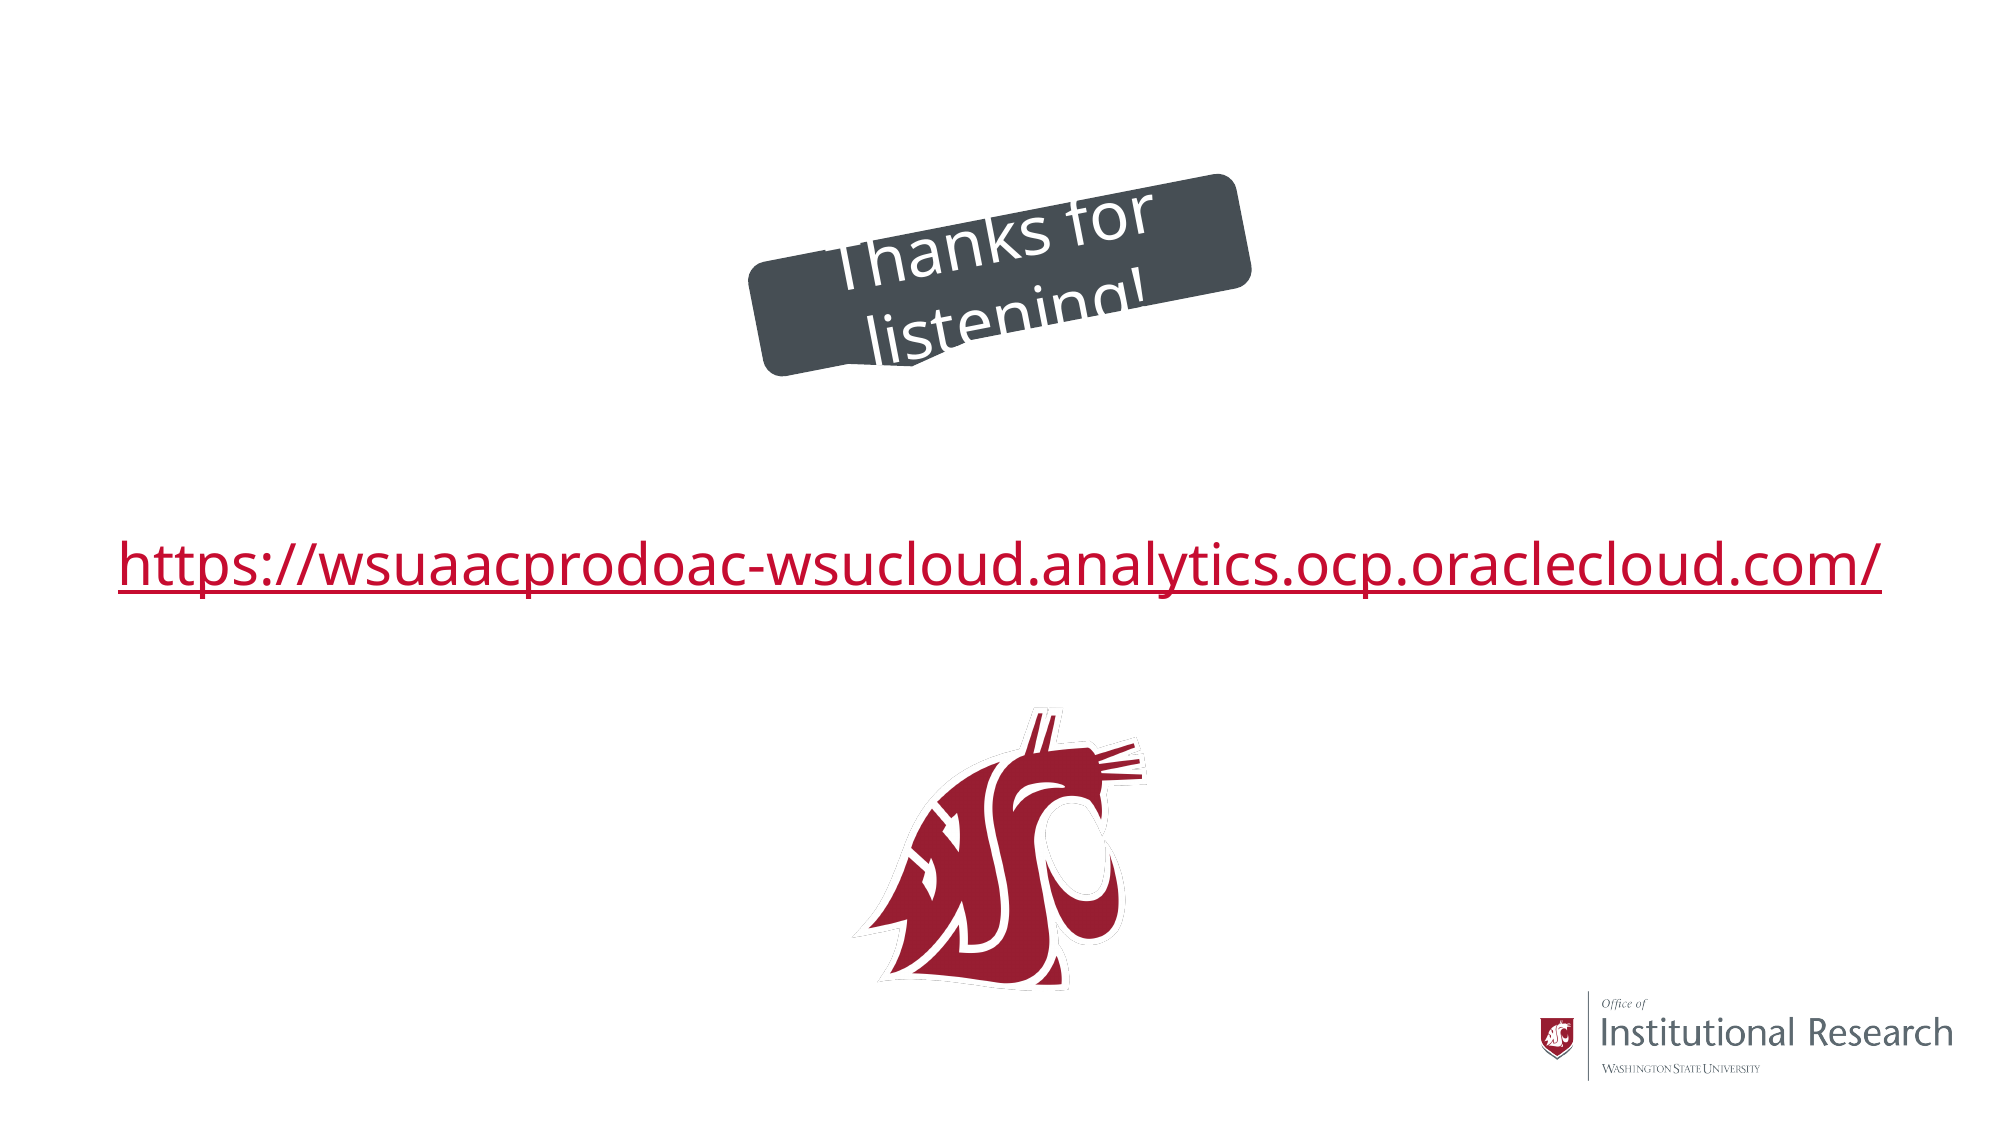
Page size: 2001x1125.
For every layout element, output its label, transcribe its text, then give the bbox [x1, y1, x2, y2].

picture [849, 704, 1151, 992]
text_box Thanks for listening! [746, 172, 1253, 378]
picture [1539, 990, 1953, 1081]
text_box https://wsuaacprodoac-wsucloud.analytics.ocp.oraclecloud.com/ [103, 519, 1897, 614]
